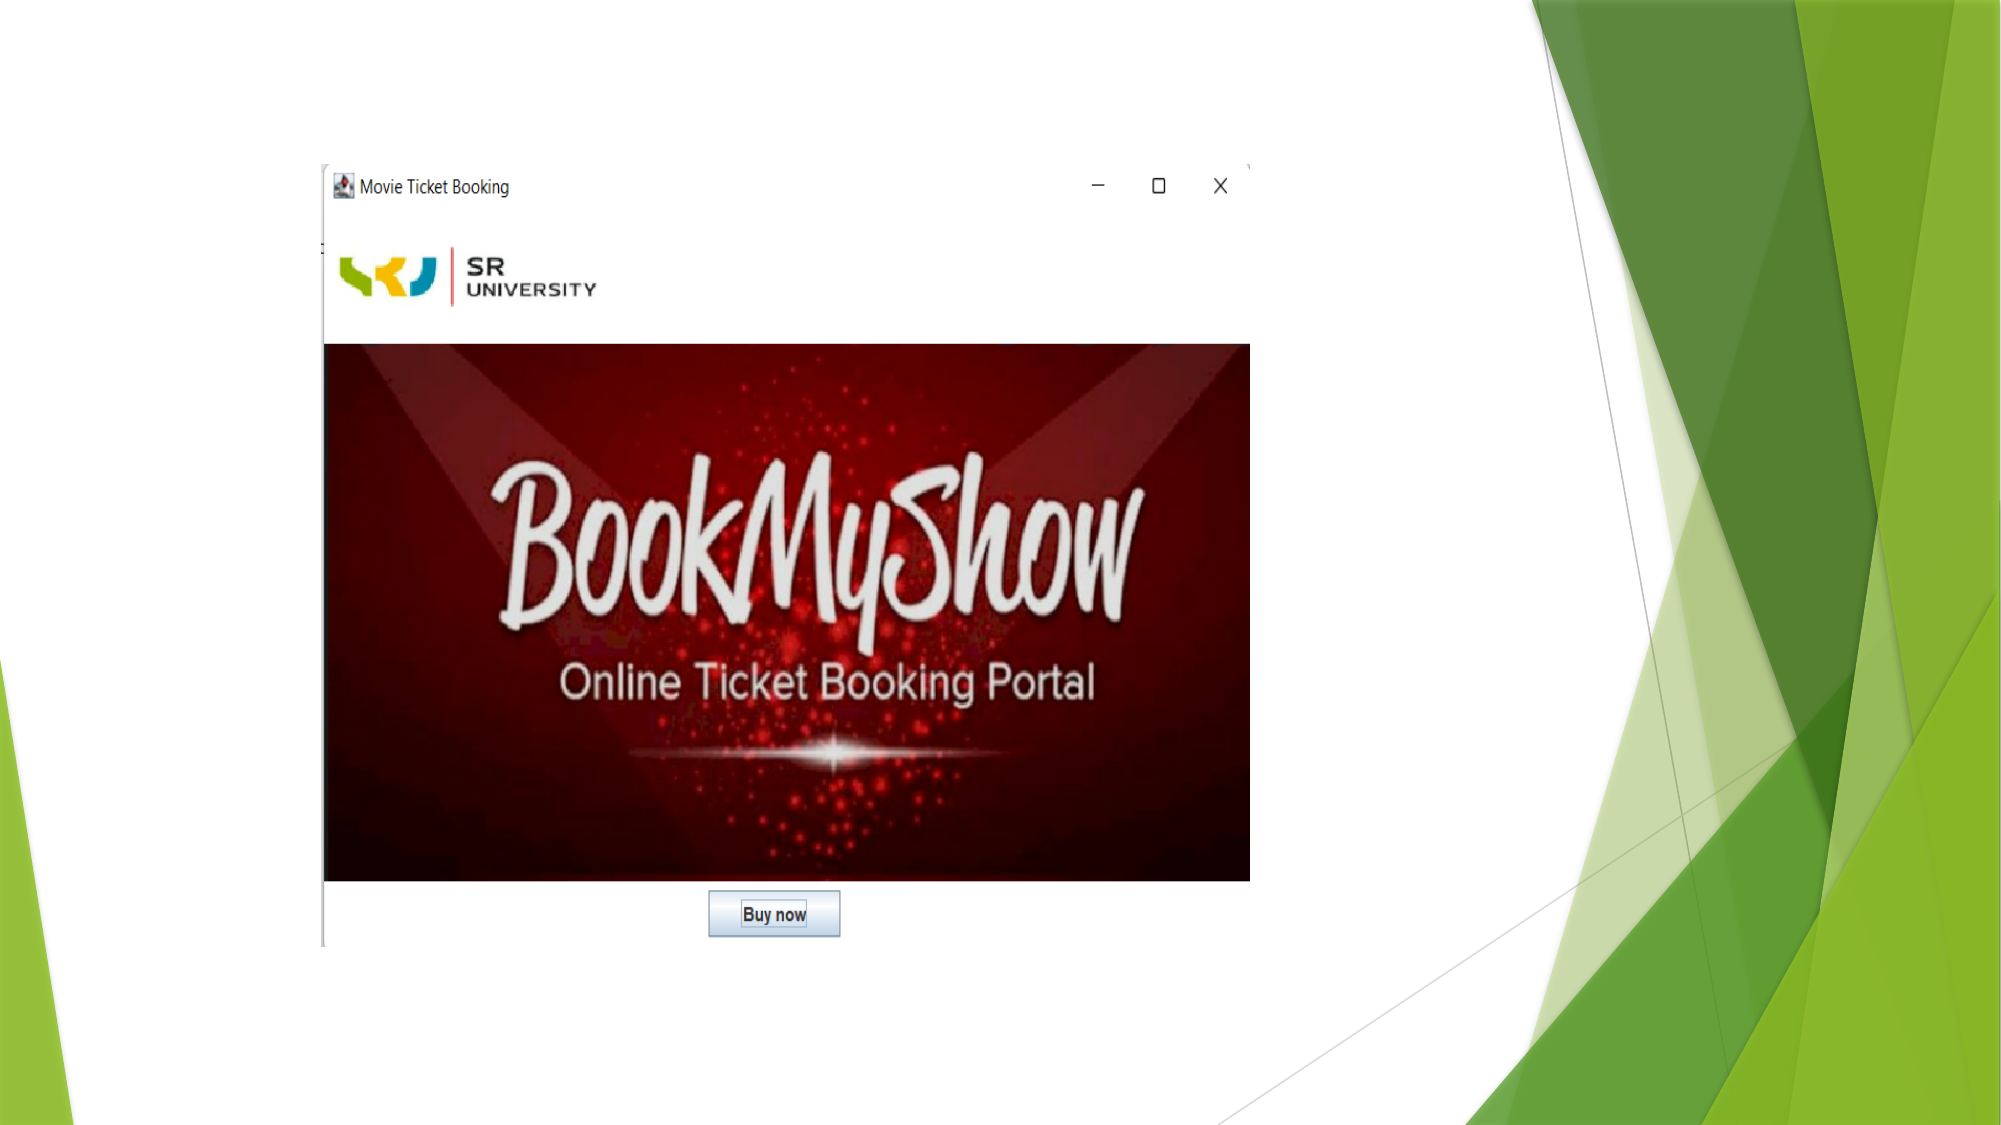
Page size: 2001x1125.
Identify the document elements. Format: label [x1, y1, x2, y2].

picture [321, 163, 1250, 947]
